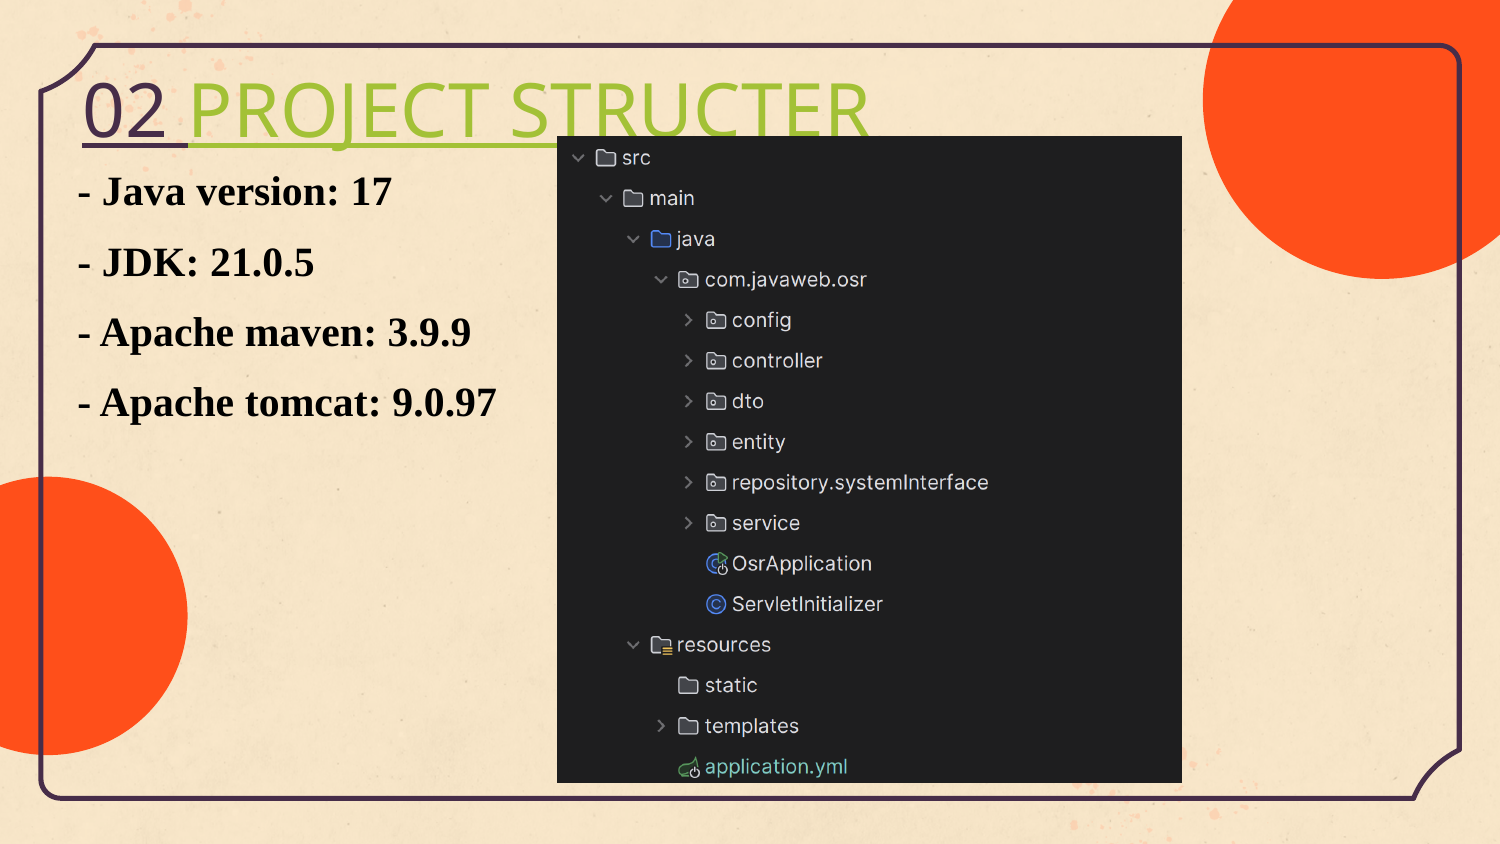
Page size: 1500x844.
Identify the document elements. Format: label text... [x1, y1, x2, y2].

text_box - Java version: 17 - JDK: 21.0.5 - Apache maven: 3.9.9 - Apache tomcat: 9.0.97 [1187, 153, 1476, 503]
text_box - Java version: 17 - JDK: 21.0.5 - Apache maven: 3.9.9 - Apache tomcat: 9.0.97 [62, 153, 552, 503]
title 02 PROJECT STRUCTER [67, 60, 1402, 153]
picture [557, 136, 1183, 784]
